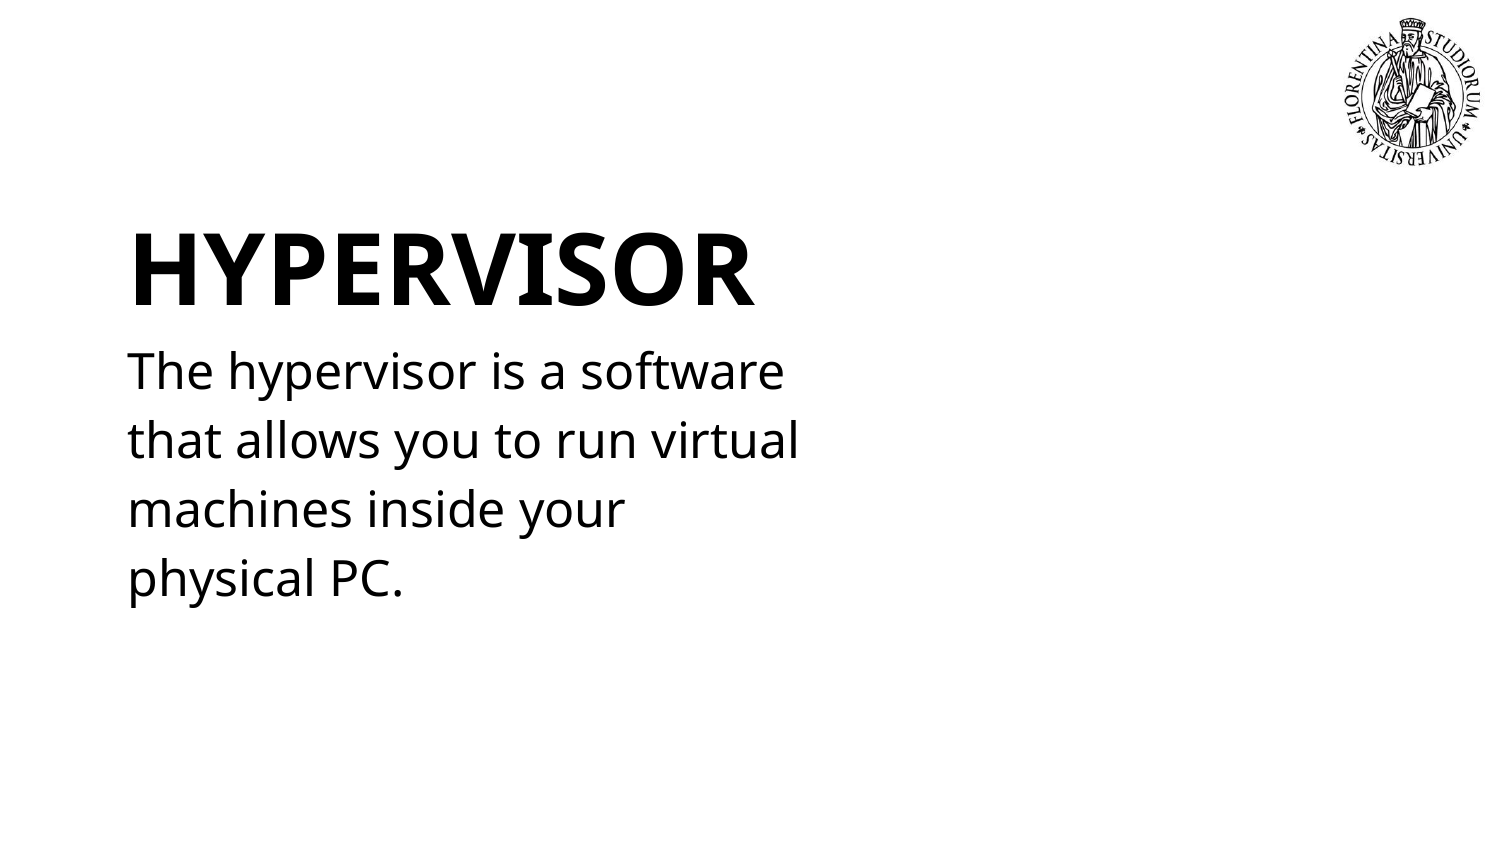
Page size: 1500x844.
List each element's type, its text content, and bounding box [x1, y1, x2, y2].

title HYPERVISOR [112, 150, 840, 315]
picture [1338, 11, 1485, 169]
subtitle The hypervisor is a software that allows you to run virtual machines inside your physical PC. [112, 315, 840, 445]
